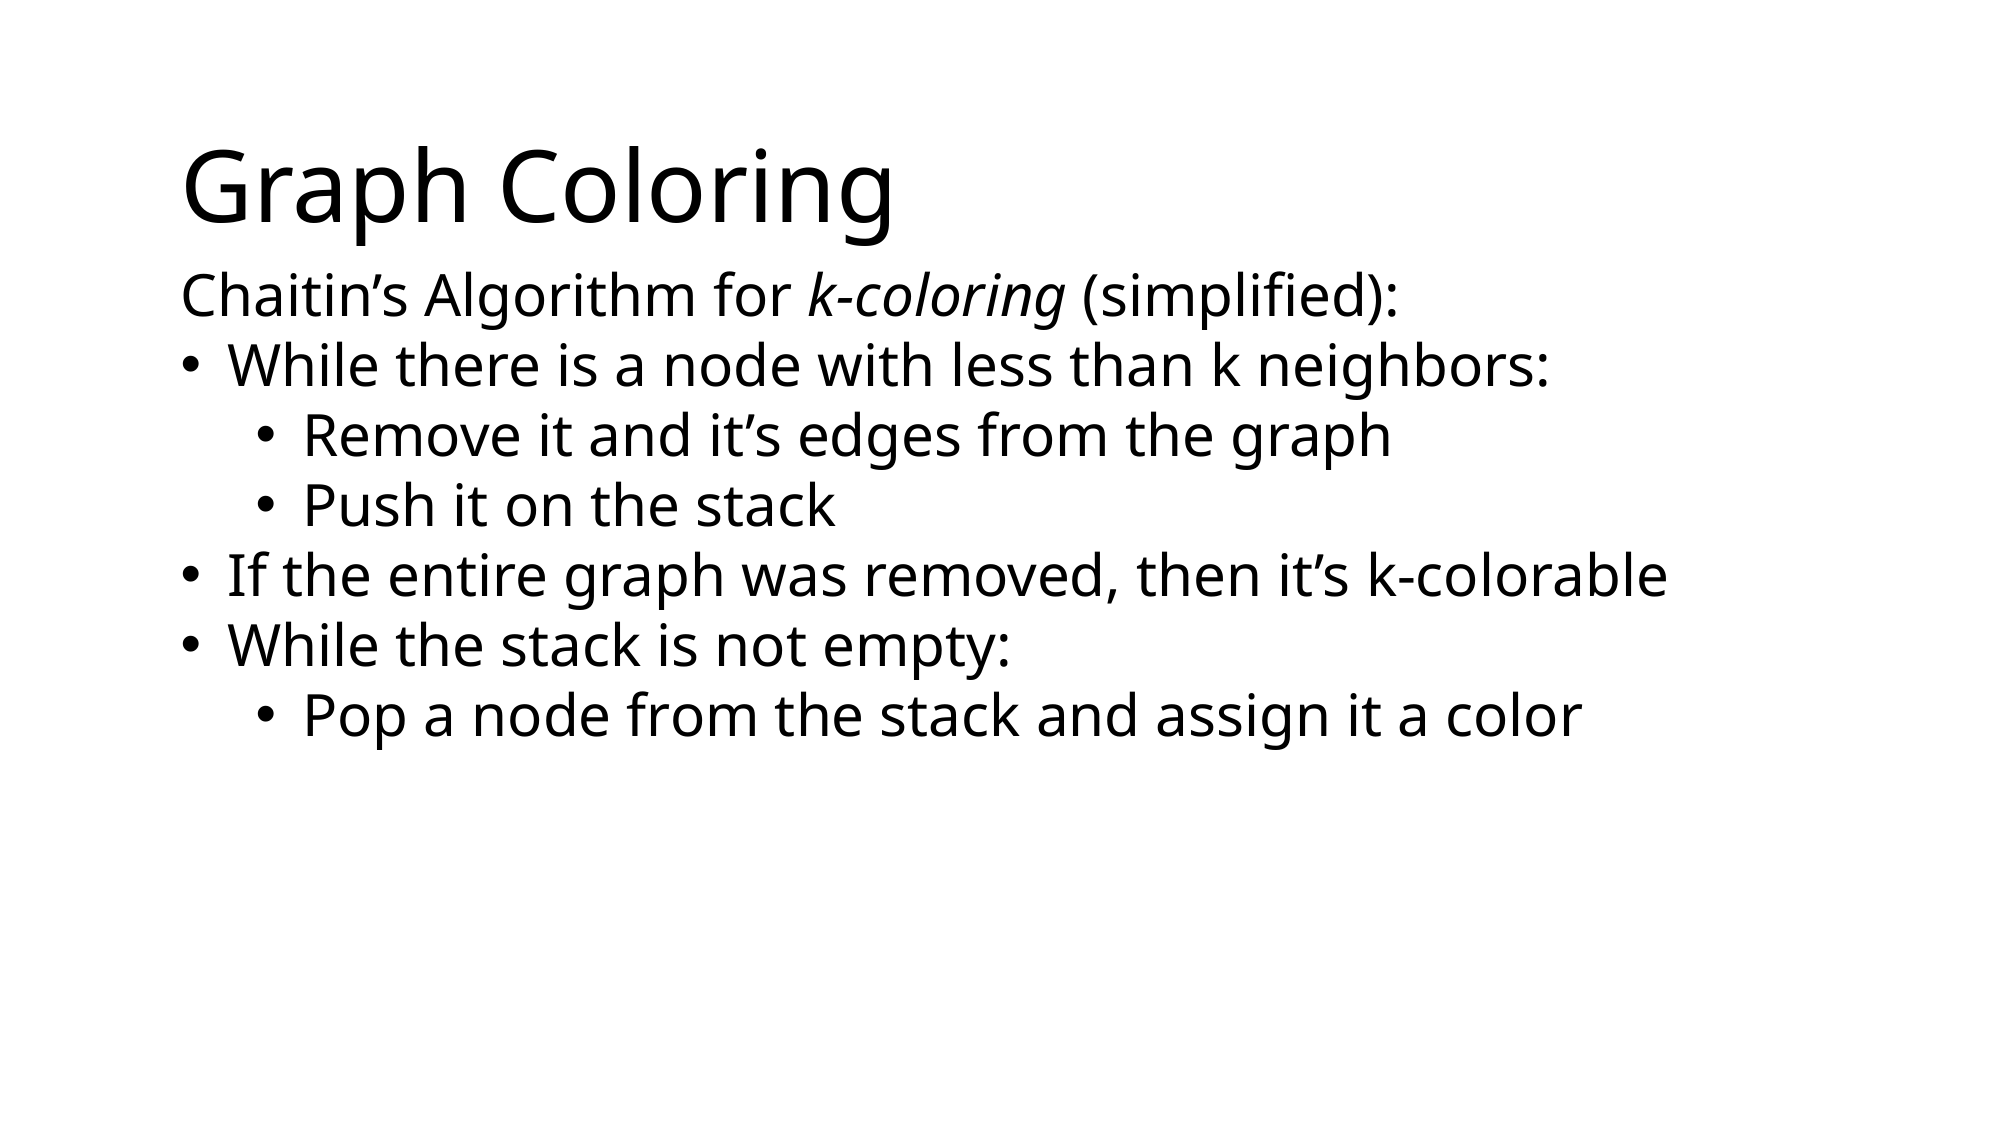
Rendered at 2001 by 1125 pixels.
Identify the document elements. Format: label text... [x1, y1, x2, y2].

text_box Graph Coloring [165, 114, 1829, 250]
text_box Chaitin’s Algorithm for k-coloring (simplified): While there is a node with less than k neighbors: Remove it and it’s edges from the graph Push it on the stack If the entire graph was removed, then it’s k-colorable While the stack is not empty: Pop a node from the stack and assign it a color [165, 250, 1857, 826]
